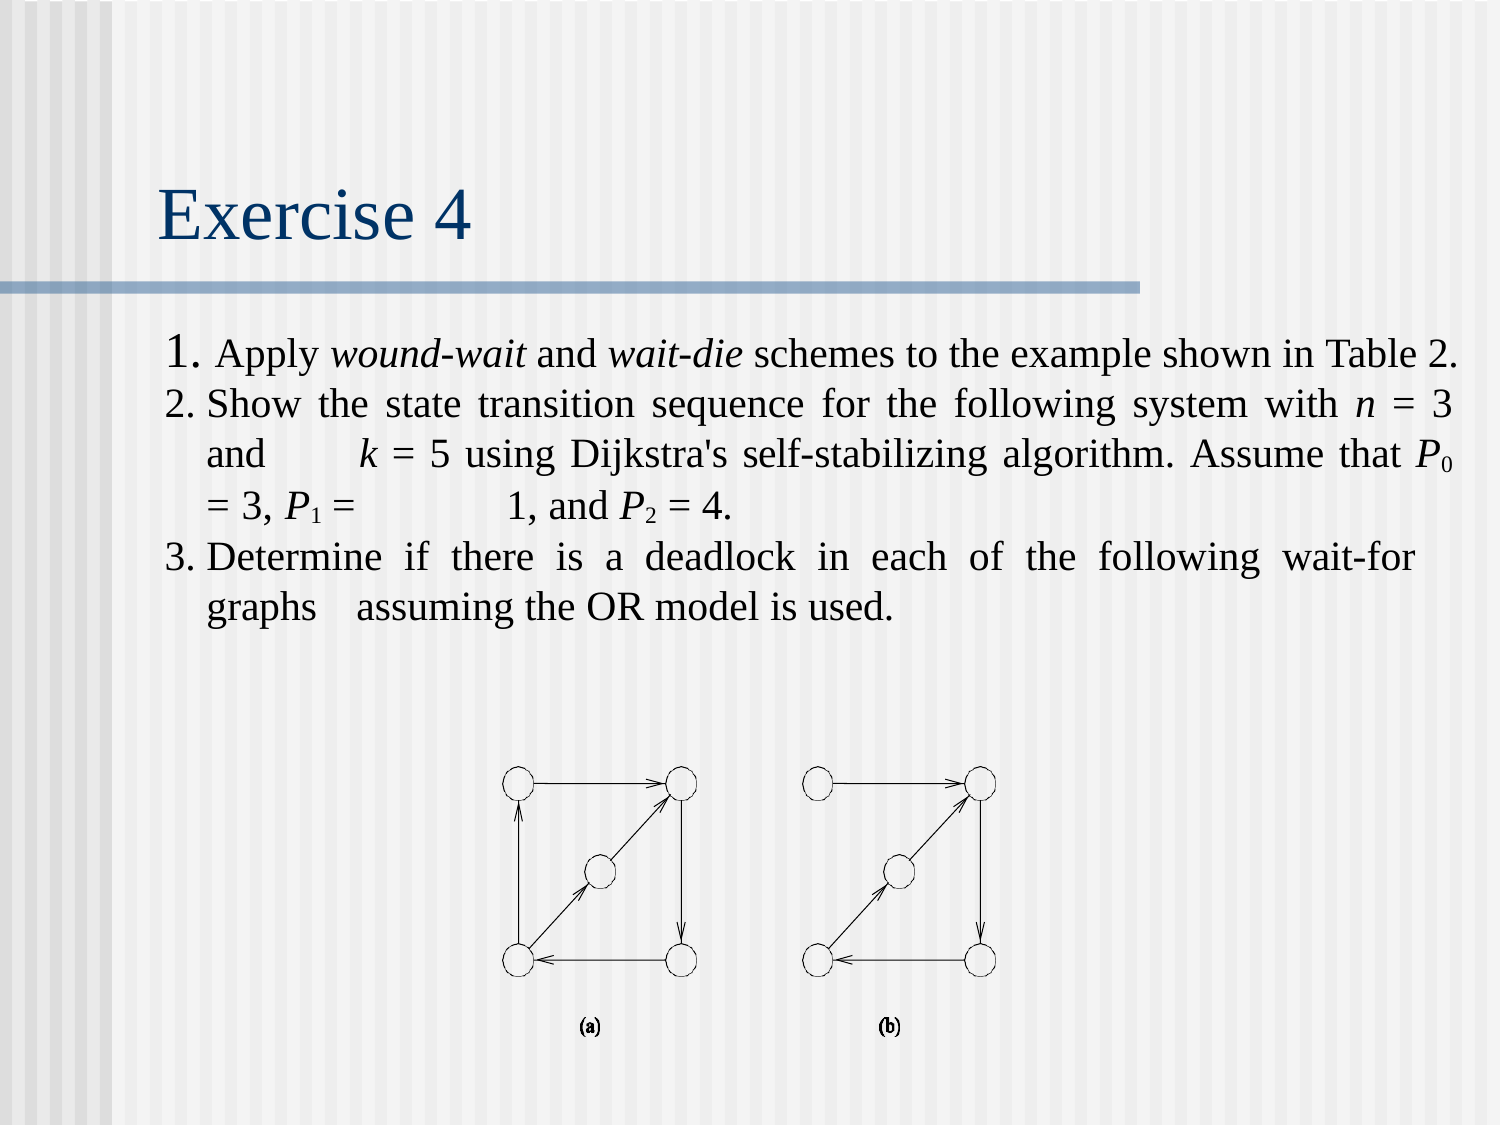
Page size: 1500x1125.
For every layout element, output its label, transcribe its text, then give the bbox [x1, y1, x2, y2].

title Exercise 4 [55, 72, 1445, 353]
picture [879, 1017, 900, 1037]
picture [580, 1017, 600, 1037]
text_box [502, 766, 697, 977]
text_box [801, 766, 996, 977]
text_box Apply wound-wait and wait-die schemes to the example shown in Table 2. Show the state transition sequence for the following system with n = 3 and k = 5 using Dijkstra's self-stabilizing algorithm. Assume that P0 = 3, P1 = 1, and P2 = 4. Determine if there is a deadlock in each of the following wait-for graphs assuming the OR model is used. [154, 322, 1467, 629]
